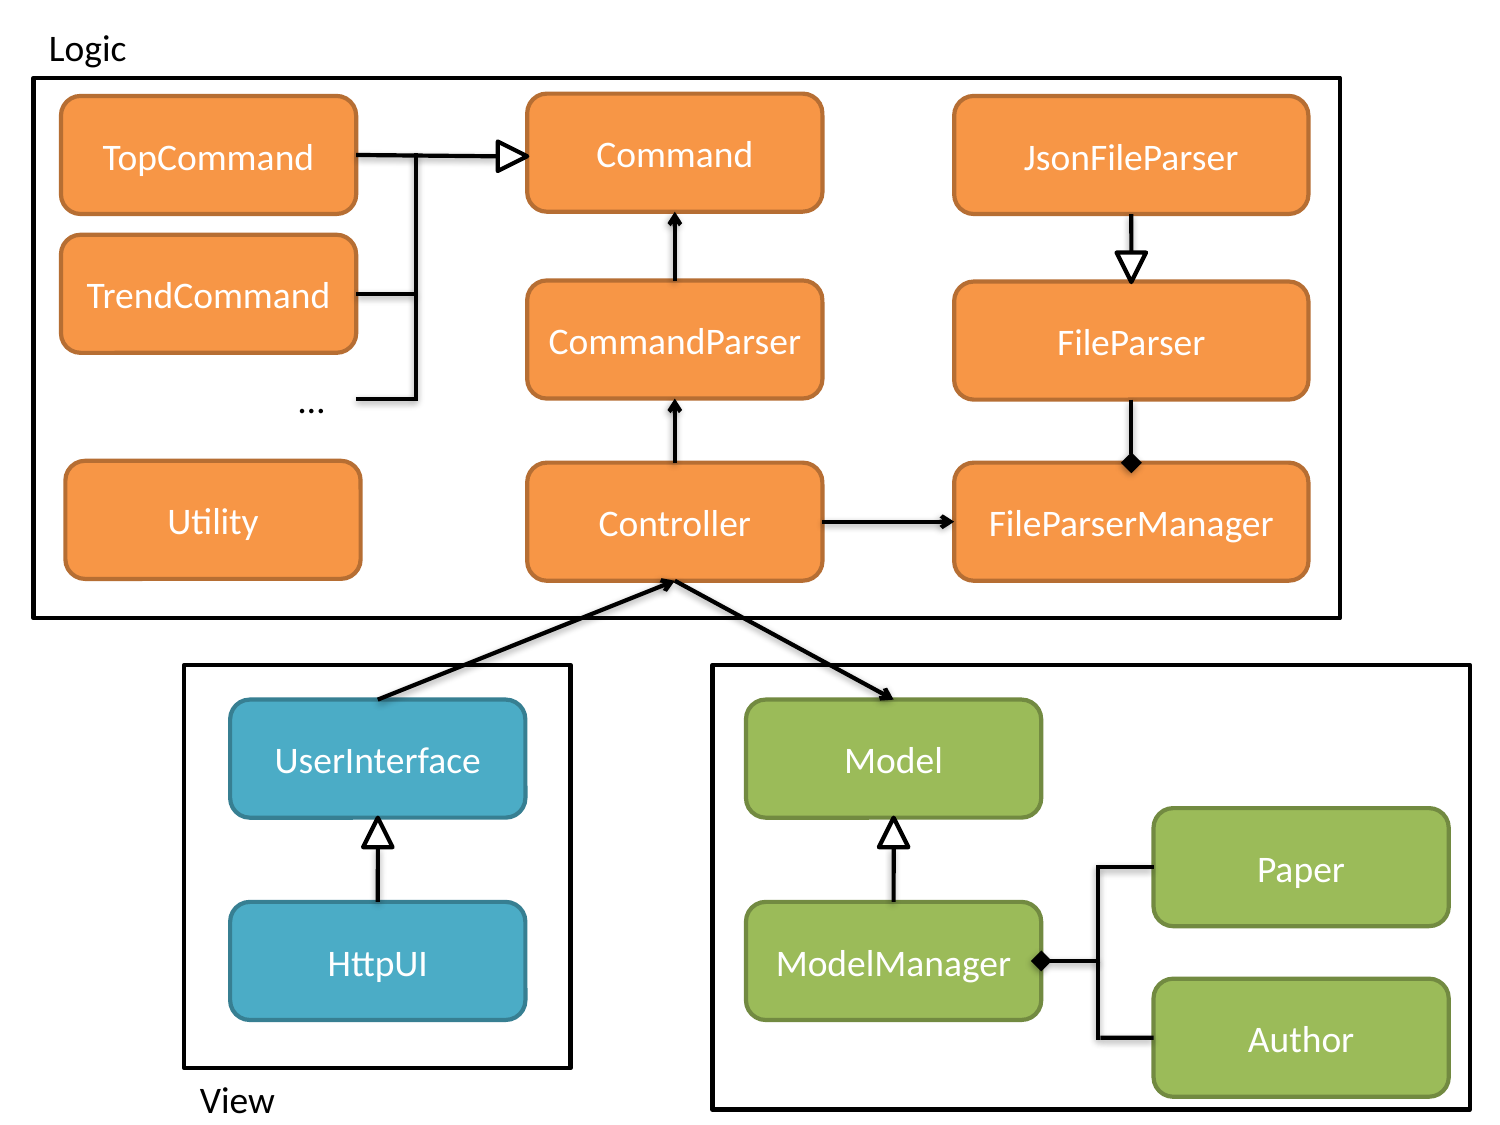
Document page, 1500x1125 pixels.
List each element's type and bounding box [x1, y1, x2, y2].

text_box [33, 16, 1471, 1125]
